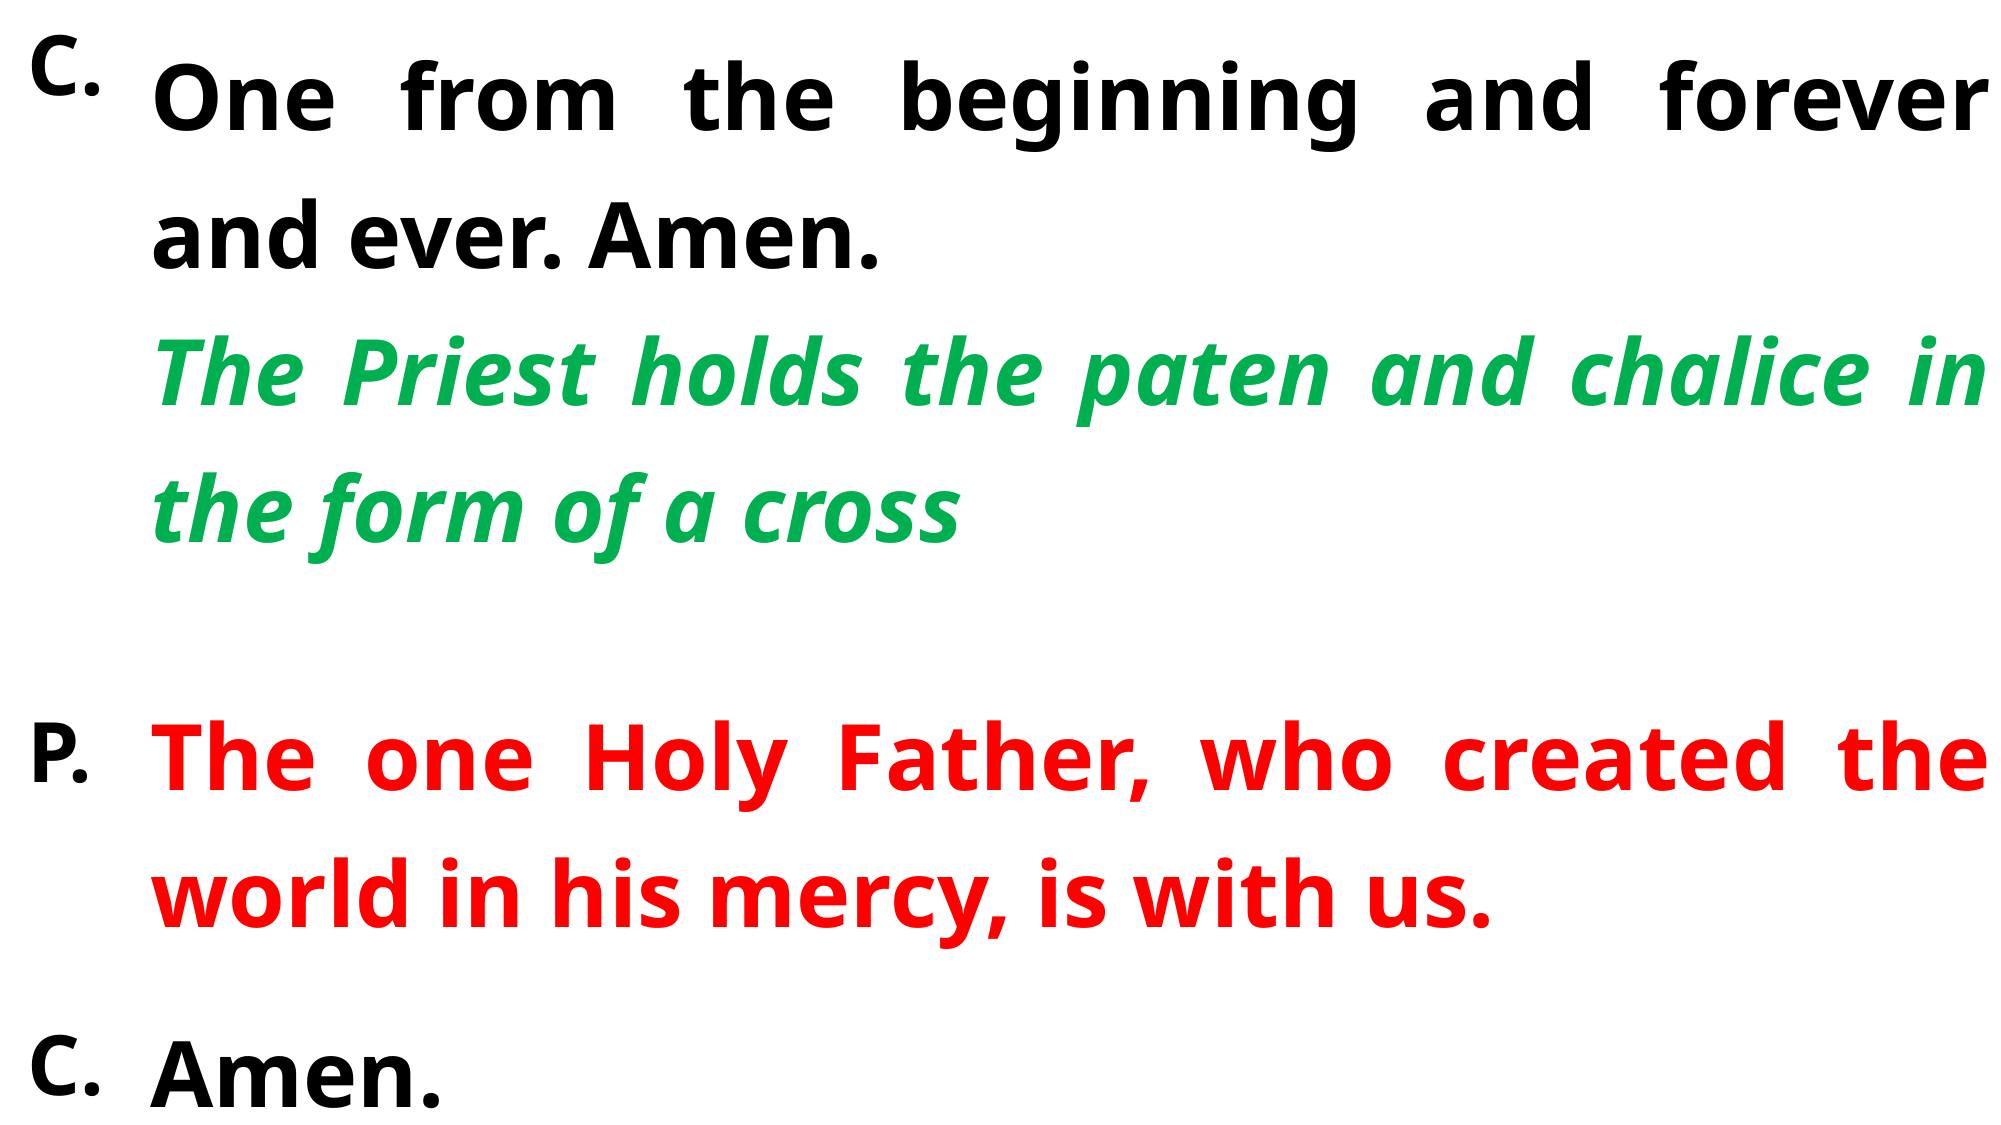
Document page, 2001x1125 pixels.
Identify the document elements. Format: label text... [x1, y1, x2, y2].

text_box C. [19, 4, 168, 119]
text_box One from the beginning and forever and ever. Amen. The Priest holds the paten and chalice in the form of a cross The one Holy Father, who created the world in his mercy, is with us. Amen. [142, 4, 2000, 1125]
text_box P. [19, 691, 168, 807]
text_box C. [19, 1004, 168, 1120]
